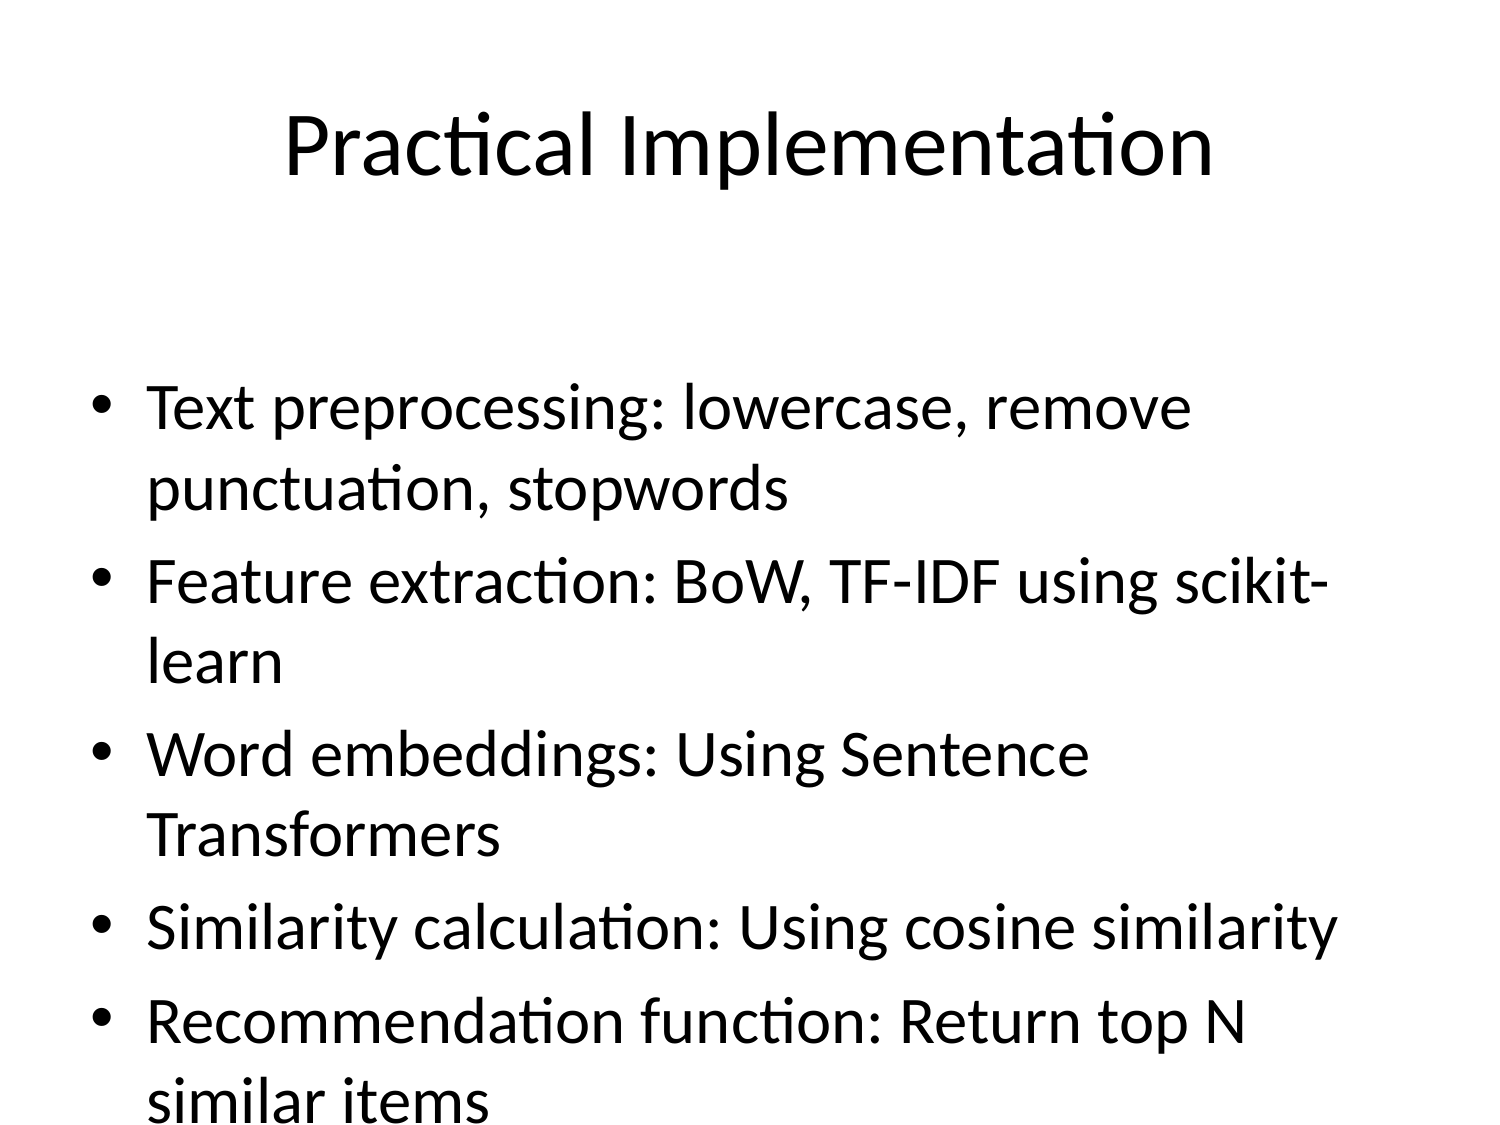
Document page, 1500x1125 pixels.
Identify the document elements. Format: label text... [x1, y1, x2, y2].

list Text preprocessing: lowercase, remove punctuation, stopwords Feature extraction: BoW, TF-IDF using scikit-learn Word embeddings: Using Sentence Transformers Similarity calculation: Using cosine similarity Recommendation function: Return top N similar items [75, 262, 1425, 1005]
title Practical Implementation [75, 45, 1425, 233]
